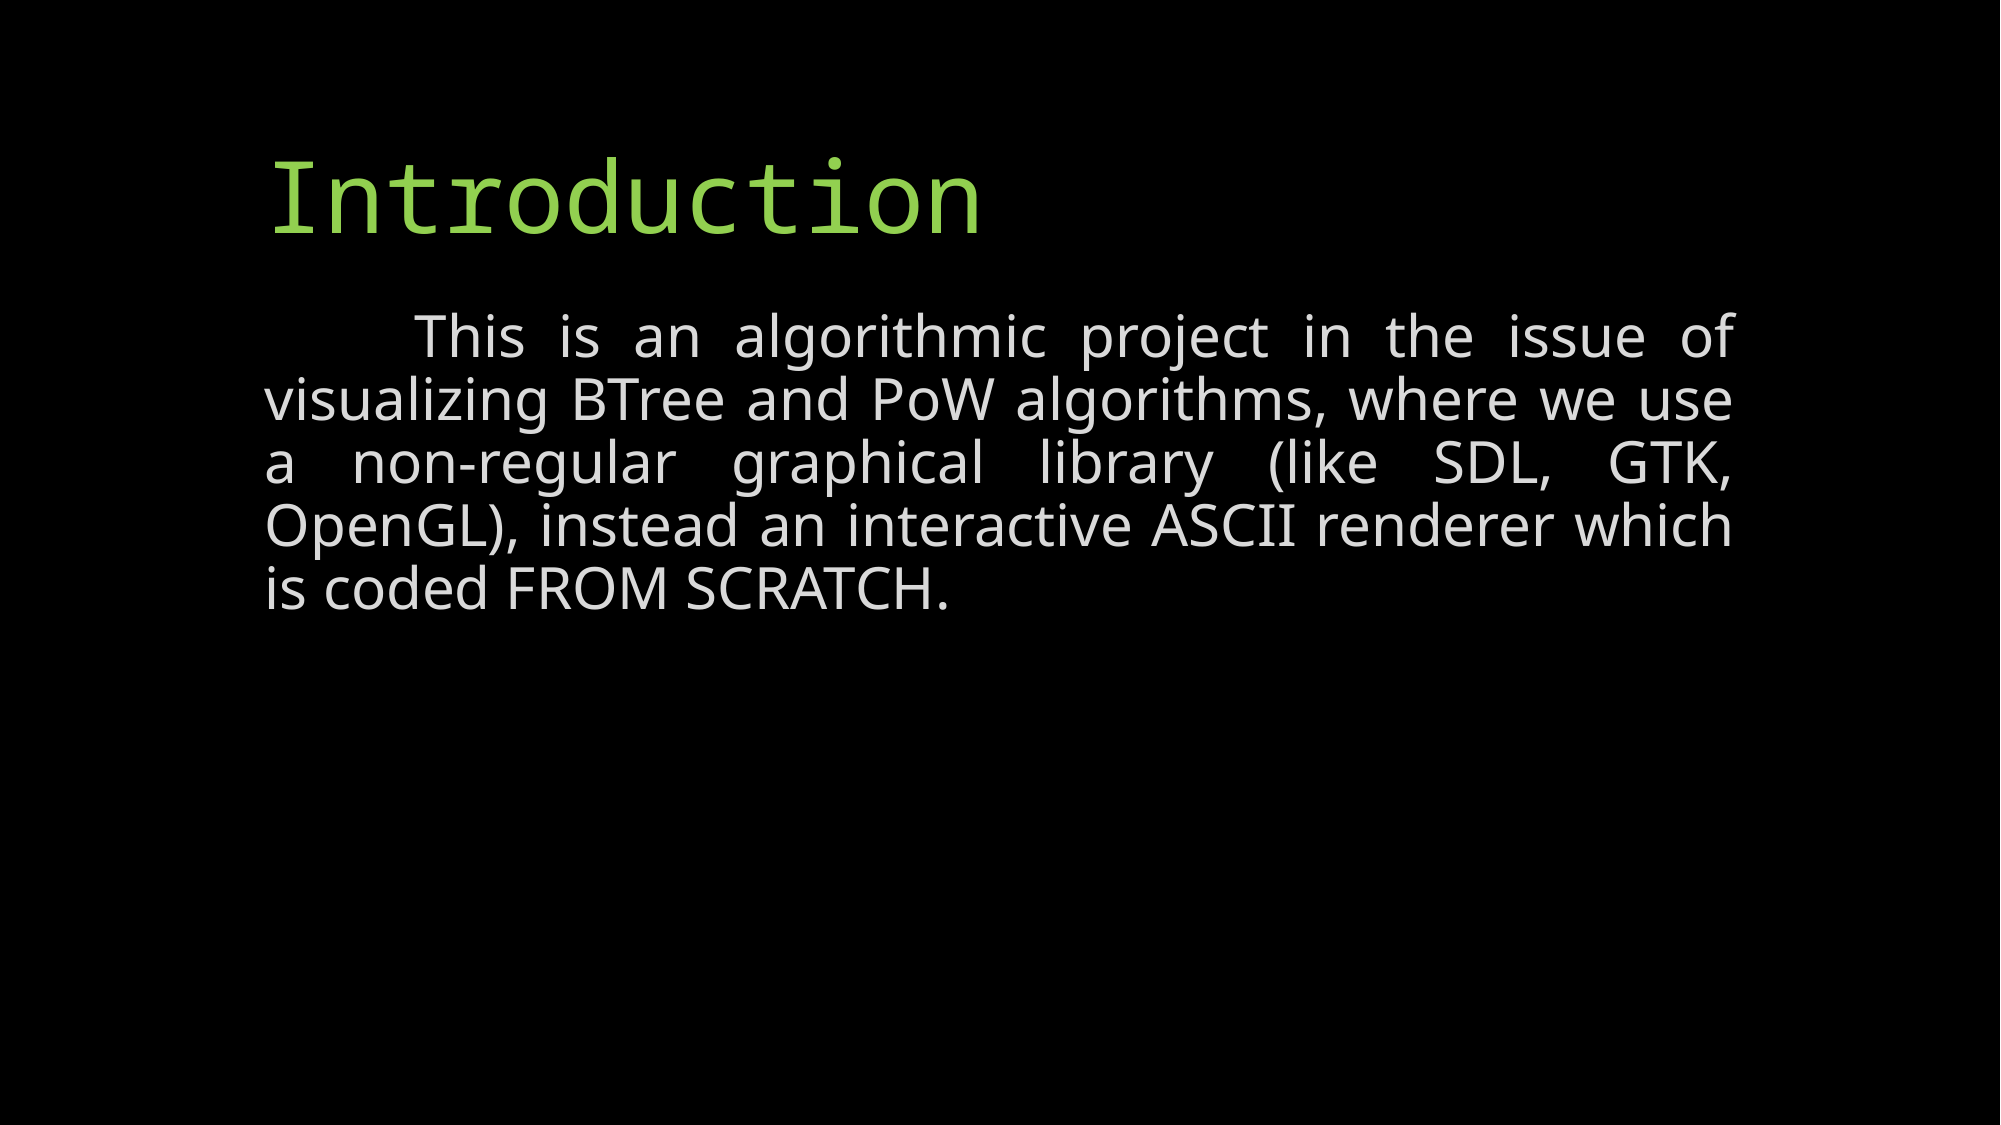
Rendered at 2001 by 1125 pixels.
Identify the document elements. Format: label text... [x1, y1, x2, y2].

list This is an algorithmic project in the issue of visualizing BTree and PoW algorithms, where we use a non-regular graphical library (like SDL, GTK, OpenGL), instead an interactive ASCII renderer which is coded FROM SCRATCH. [249, 299, 1750, 1000]
title Introduction [249, 75, 1750, 263]
